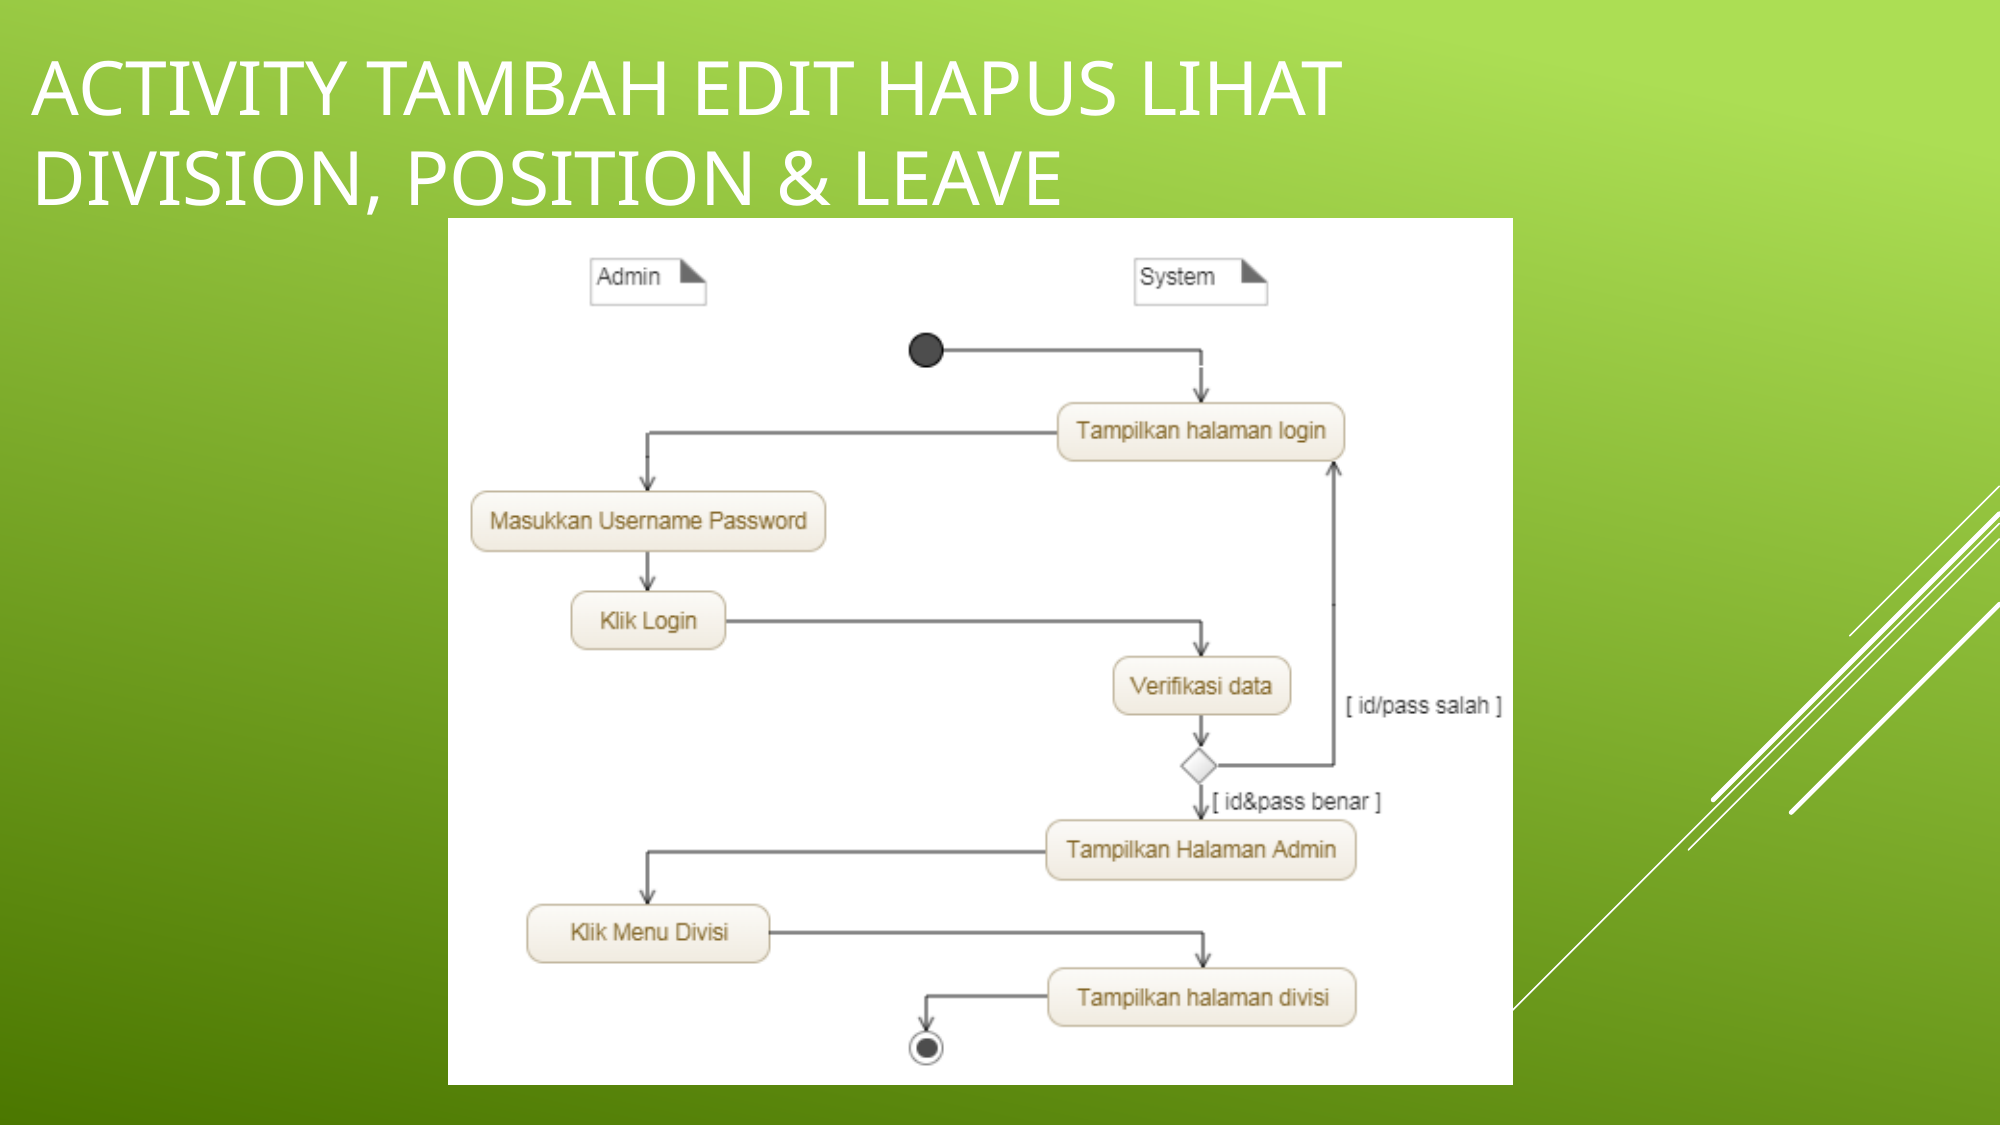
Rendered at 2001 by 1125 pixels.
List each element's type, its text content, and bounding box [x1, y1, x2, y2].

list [447, 217, 1513, 1085]
title Activity tambah edit hapus lihat division, position & leave [16, 6, 1417, 254]
